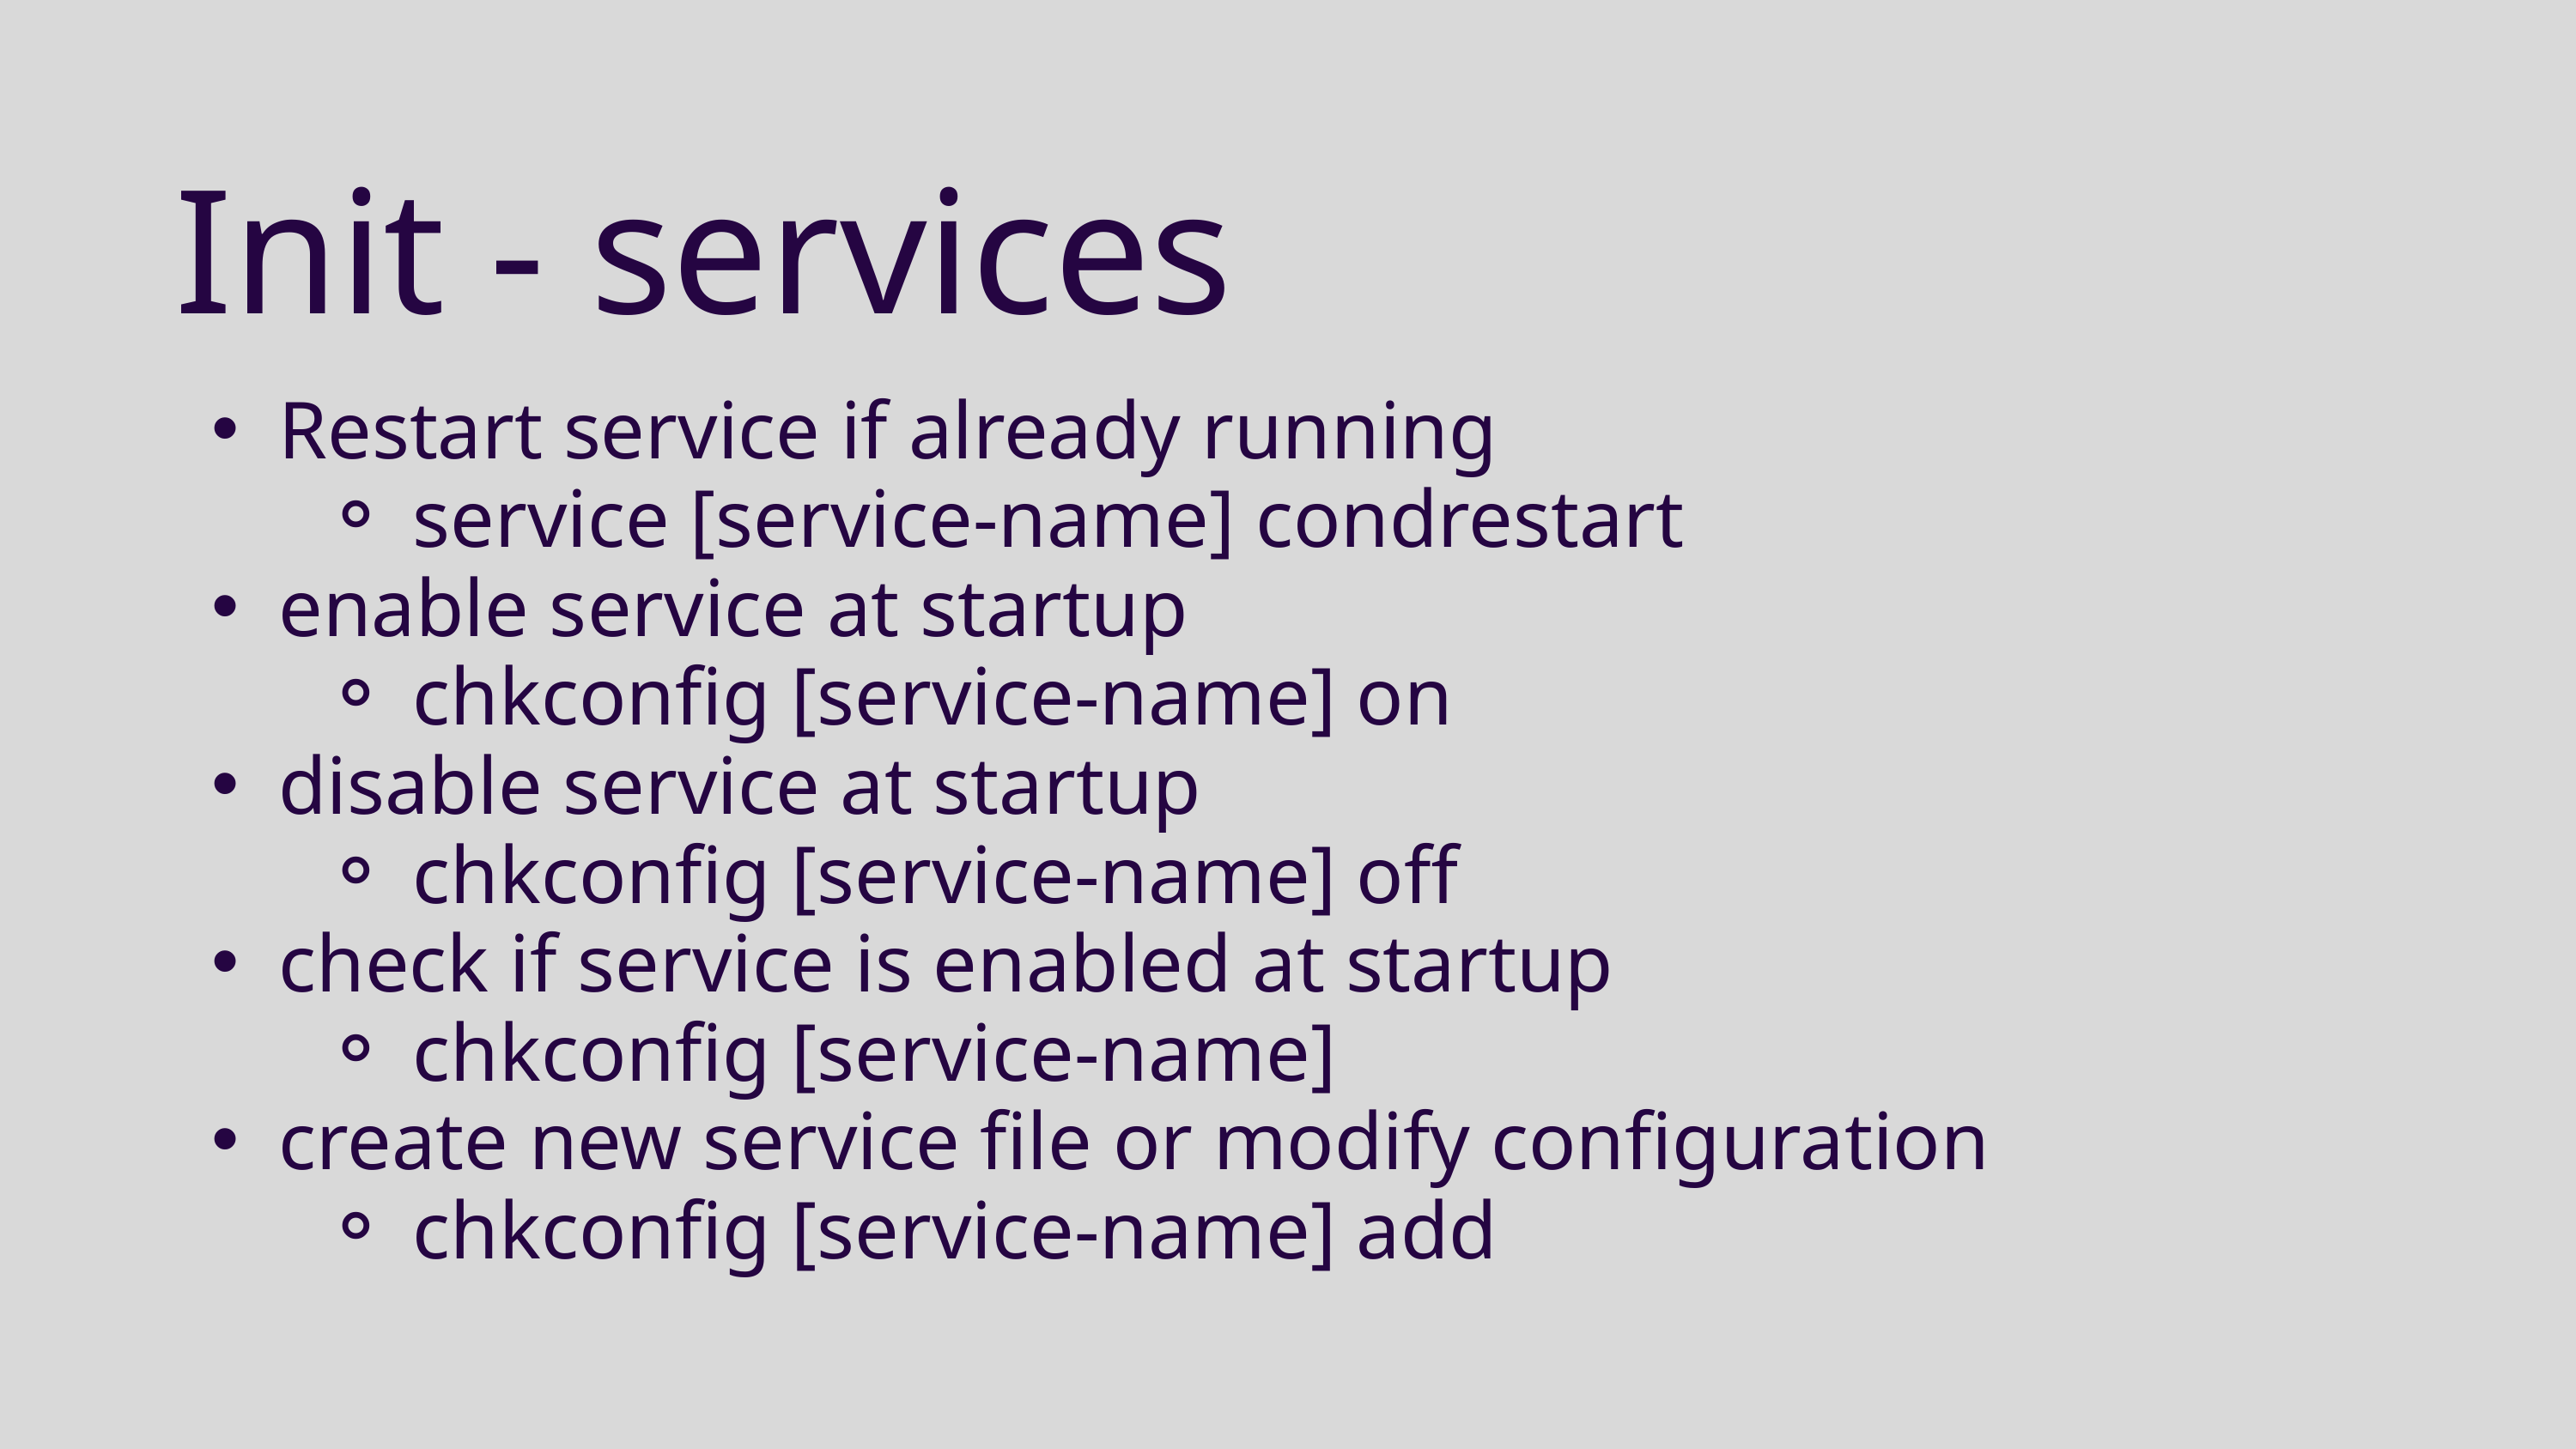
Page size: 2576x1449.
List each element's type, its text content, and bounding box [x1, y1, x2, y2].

text_box Init - services [175, 154, 1704, 349]
text_box Restart service if already running service [service-name] condrestart enable service at startup chkconfig [service-name] on disable service at startup chkconfig [service-name] off check if service is enabled at startup chkconfig [service-name] create new service file or modify configuration chkconfig [service-name] add [144, 385, 2388, 1275]
